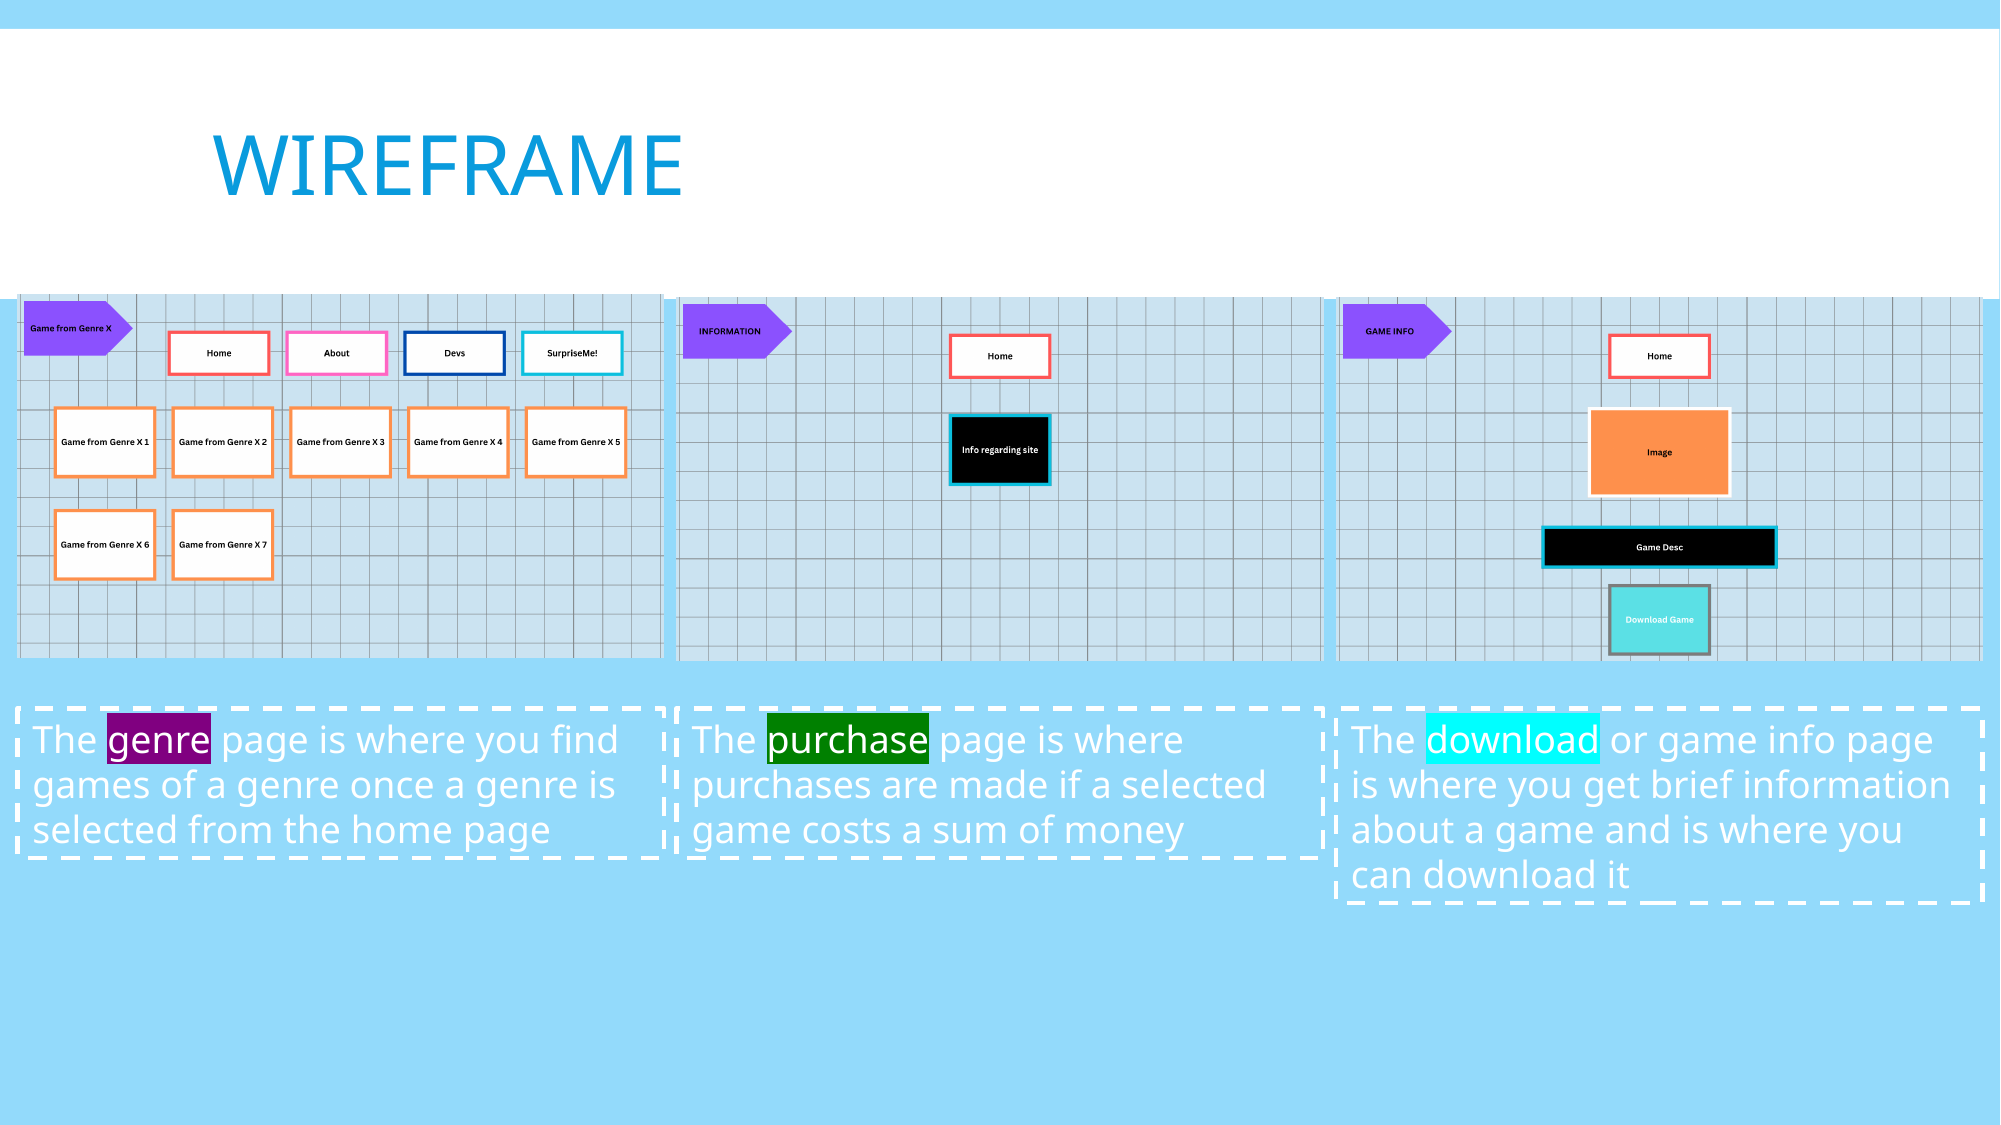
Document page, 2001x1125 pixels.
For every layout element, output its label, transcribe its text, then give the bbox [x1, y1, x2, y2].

picture [17, 293, 665, 658]
title wireframe [197, 46, 1803, 295]
picture [1335, 297, 1983, 662]
text_box The download or game info page is where you get brief information about a game and is where you can download it [1336, 708, 1983, 903]
text_box The genre page is where you find games of a genre once a genre is selected from the home page [17, 708, 664, 858]
text_box The purchase page is where purchases are made if a selected game costs a sum of money [676, 708, 1324, 858]
picture [676, 297, 1324, 662]
